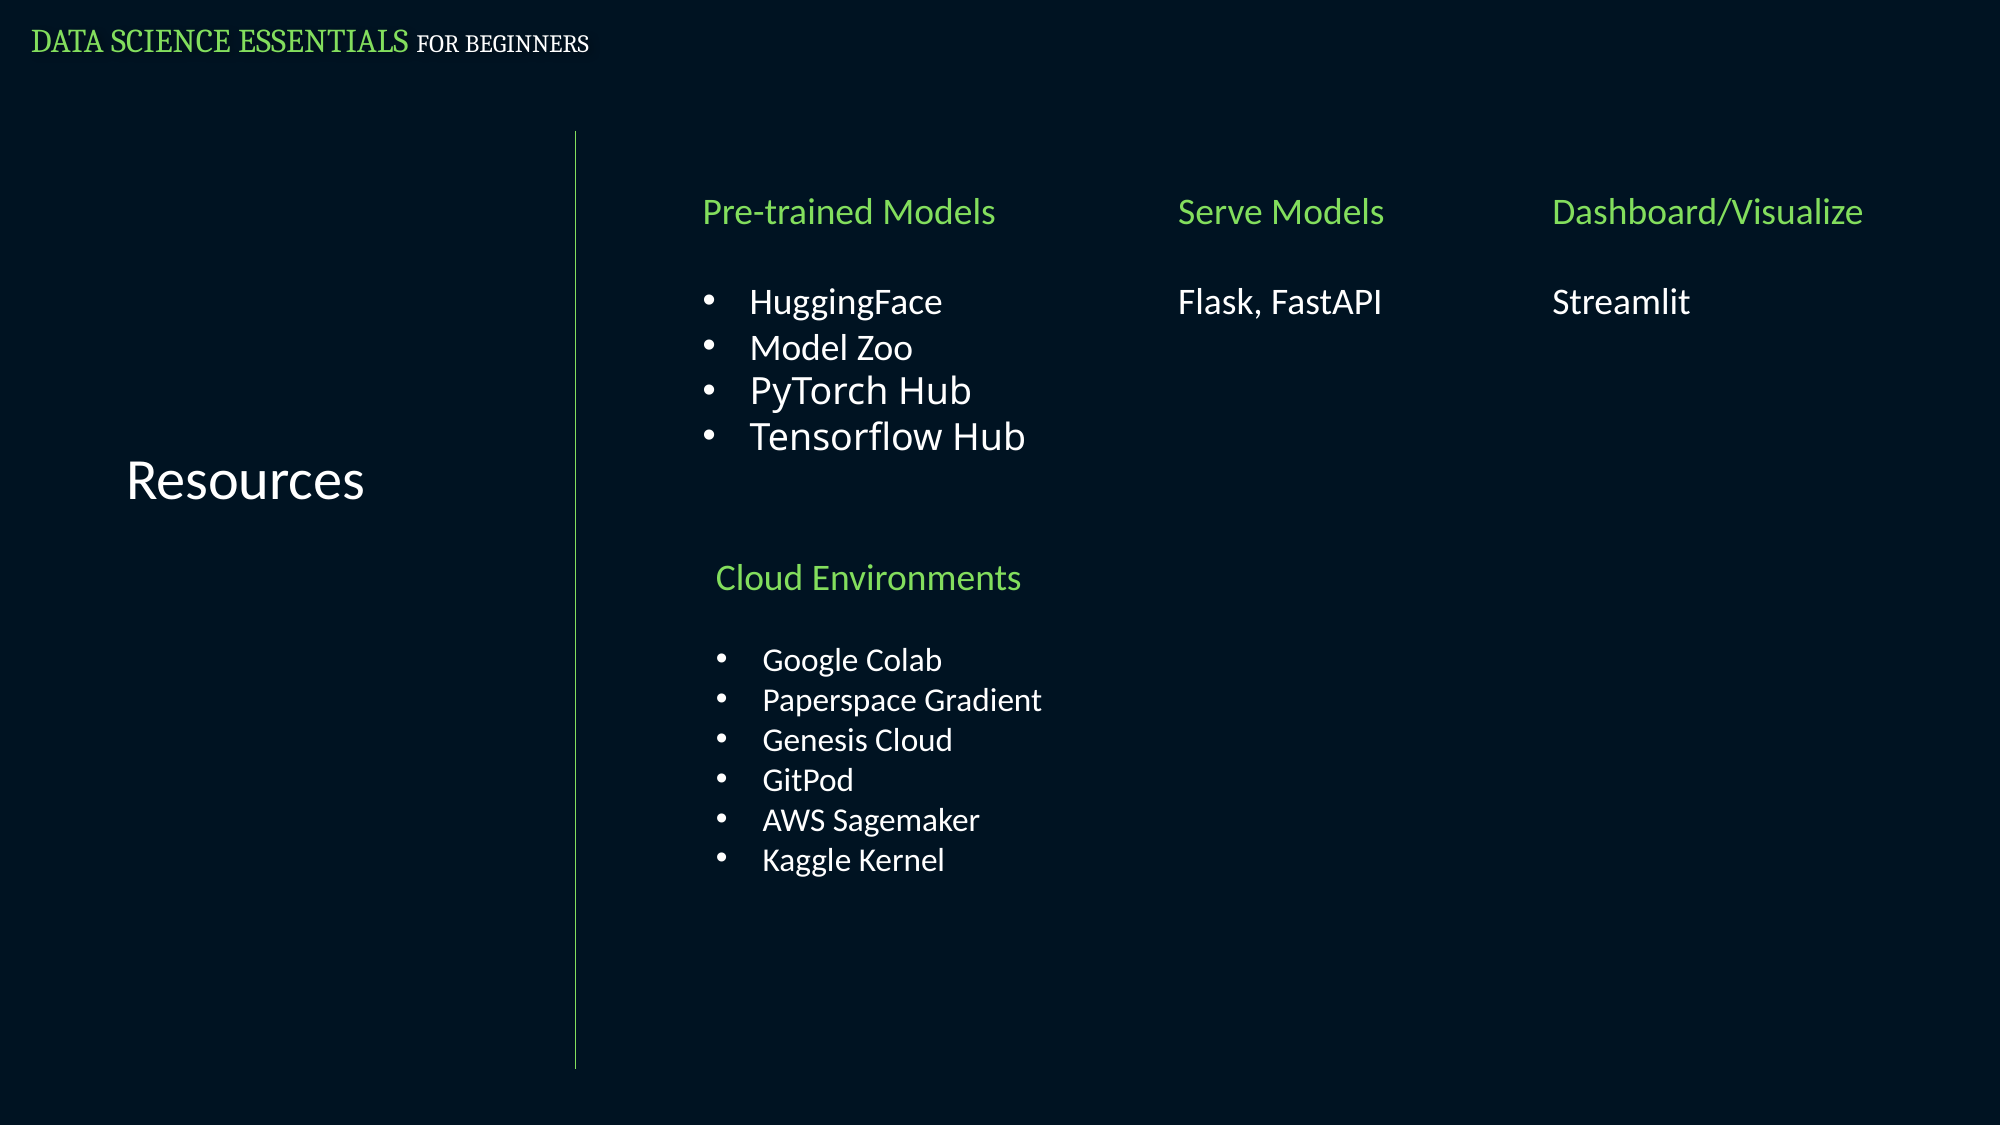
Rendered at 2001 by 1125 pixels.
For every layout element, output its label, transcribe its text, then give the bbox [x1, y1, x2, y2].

text_box Cloud Environments Google Colab Paperspace Gradient Genesis Cloud GitPod AWS Sagemaker Kaggle Kernel [700, 545, 1091, 885]
text_box Pre-trained Models HuggingFace Model Zoo PyTorch Hub Tensorflow Hub [687, 180, 1041, 600]
text_box Serve Models Flask, FastAPI [1163, 180, 1400, 330]
text_box Resources [111, 433, 529, 519]
text_box DATA SCIENCE ESSENTIALS FOR BEGINNERS [16, 11, 1481, 66]
text_box Dashboard/Visualize Streamlit [1537, 180, 1879, 330]
